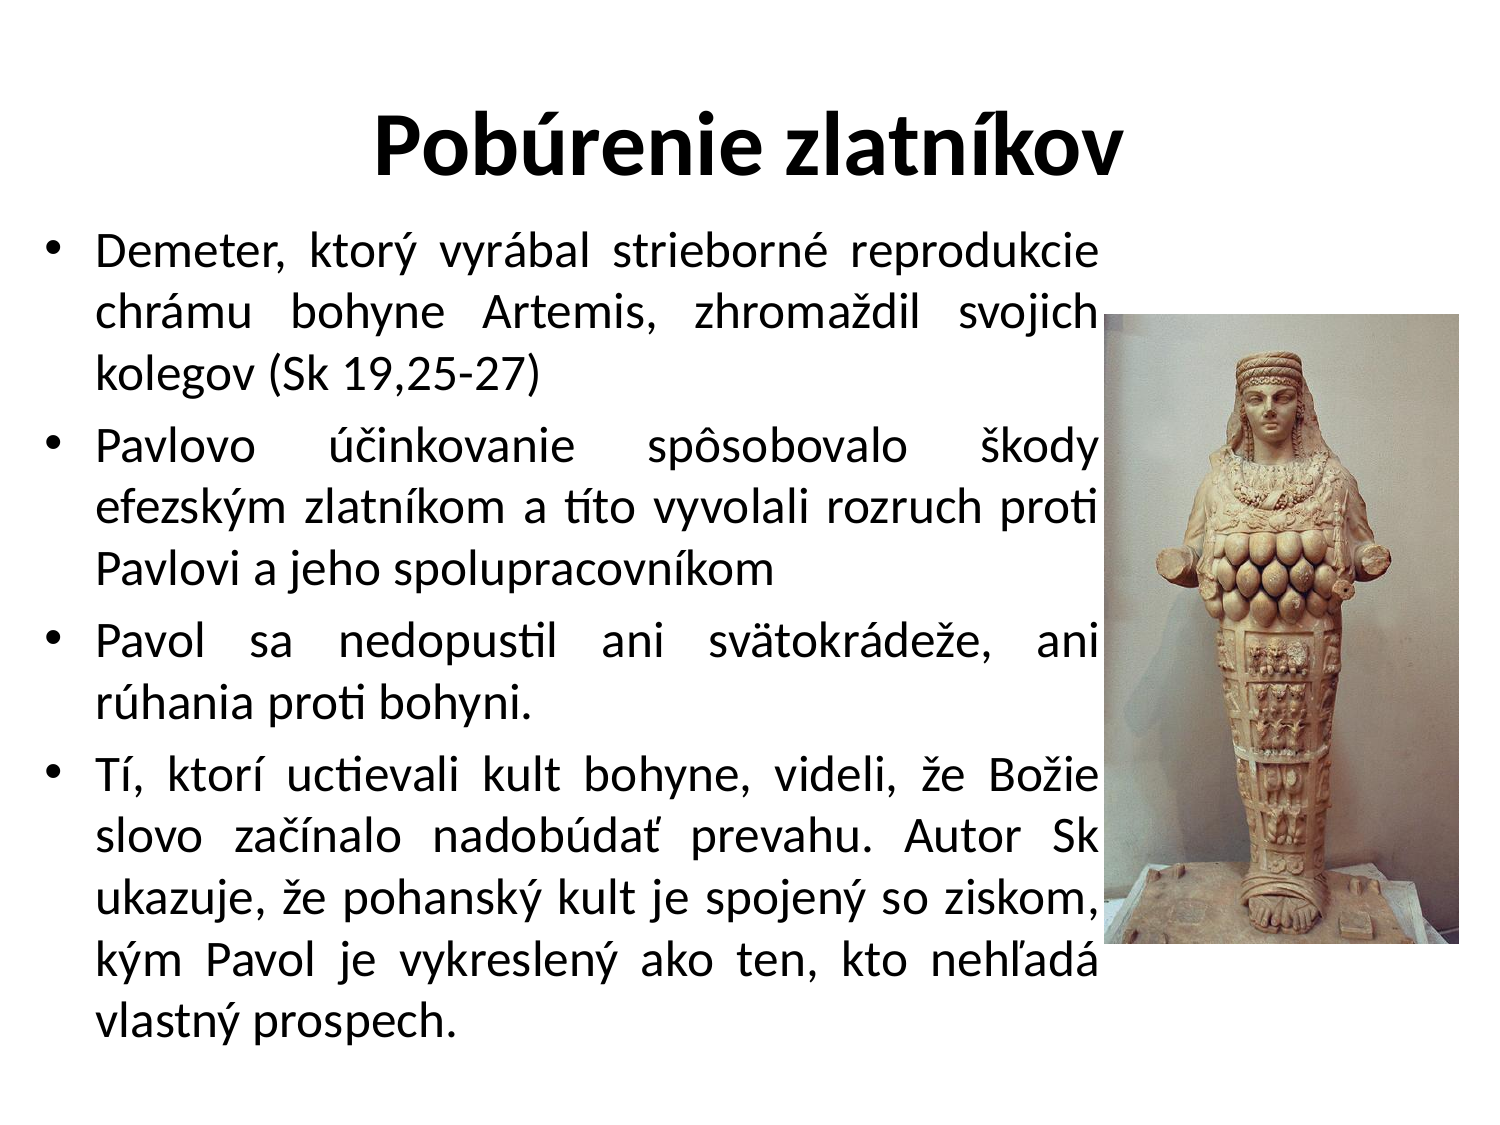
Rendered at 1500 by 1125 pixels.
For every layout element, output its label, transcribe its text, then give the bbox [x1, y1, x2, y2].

title Pobúrenie zlatníkov [75, 45, 1425, 233]
list Demeter, ktorý vyrábal strieborné reprodukcie chrámu bohyne Artemis, zhromaždil svojich kolegov (Sk 19,25-27) Pavlovo účinkovanie spôsobovalo škody efezským zlatníkom a títo vyvolali rozruch proti Pavlovi a jeho spolupracovníkom Pavol sa nedopustil ani svätokrádeže, ani rúhania proti bohyni. Tí, ktorí uctievali kult bohyne, videli, že Božie slovo začínalo nadobúdať prevahu. Autor Sk ukazuje, že pohanský kult je spojený so ziskom, kým Pavol je vykreslený ako ten, kto nehľadá vlastný prospech. [29, 208, 1117, 1059]
picture [1104, 314, 1459, 945]
